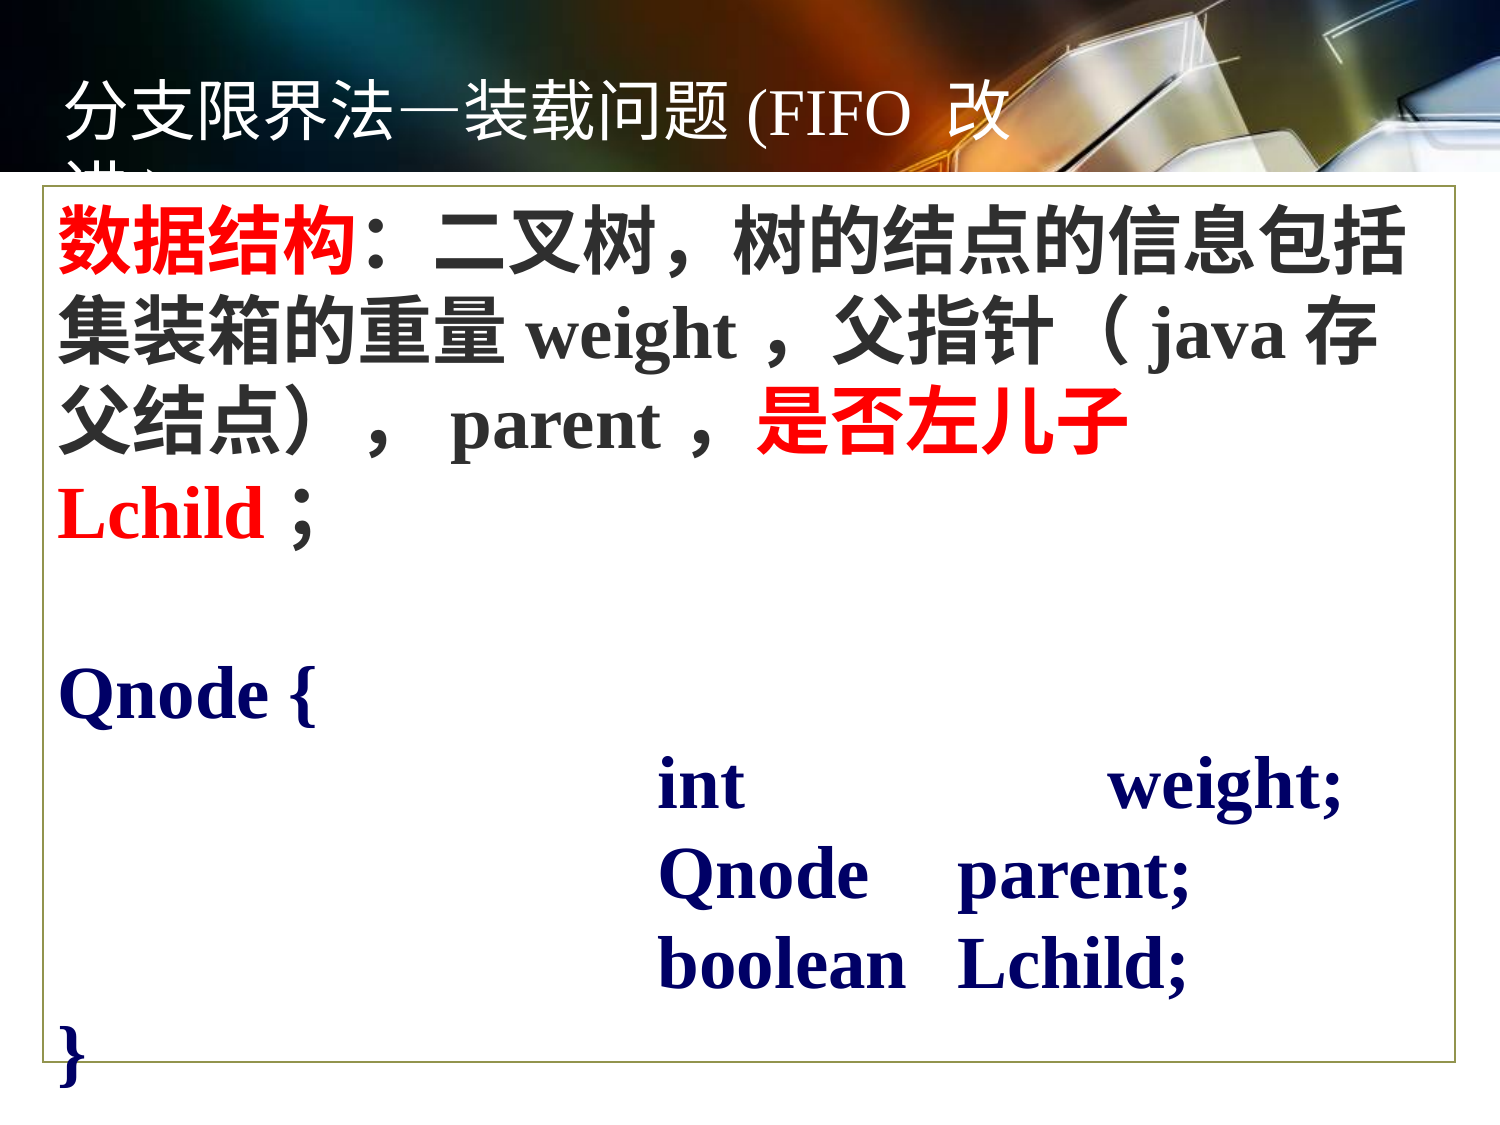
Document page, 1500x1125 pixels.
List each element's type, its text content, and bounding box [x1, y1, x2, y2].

picture [363, 0, 1500, 172]
picture [282, 35, 289, 46]
picture [0, 0, 372, 172]
text_box 分支限界法—装载问题(FIFO 改进) [47, 61, 1124, 185]
text_box 数据结构：二叉树，树的结点的信息包括集装箱的重量weight，父指针（java存父结点），parent，是否左儿子Lchild； Qnode { int weight; Qnode parent; boolean Lchild; } [42, 185, 1456, 1063]
